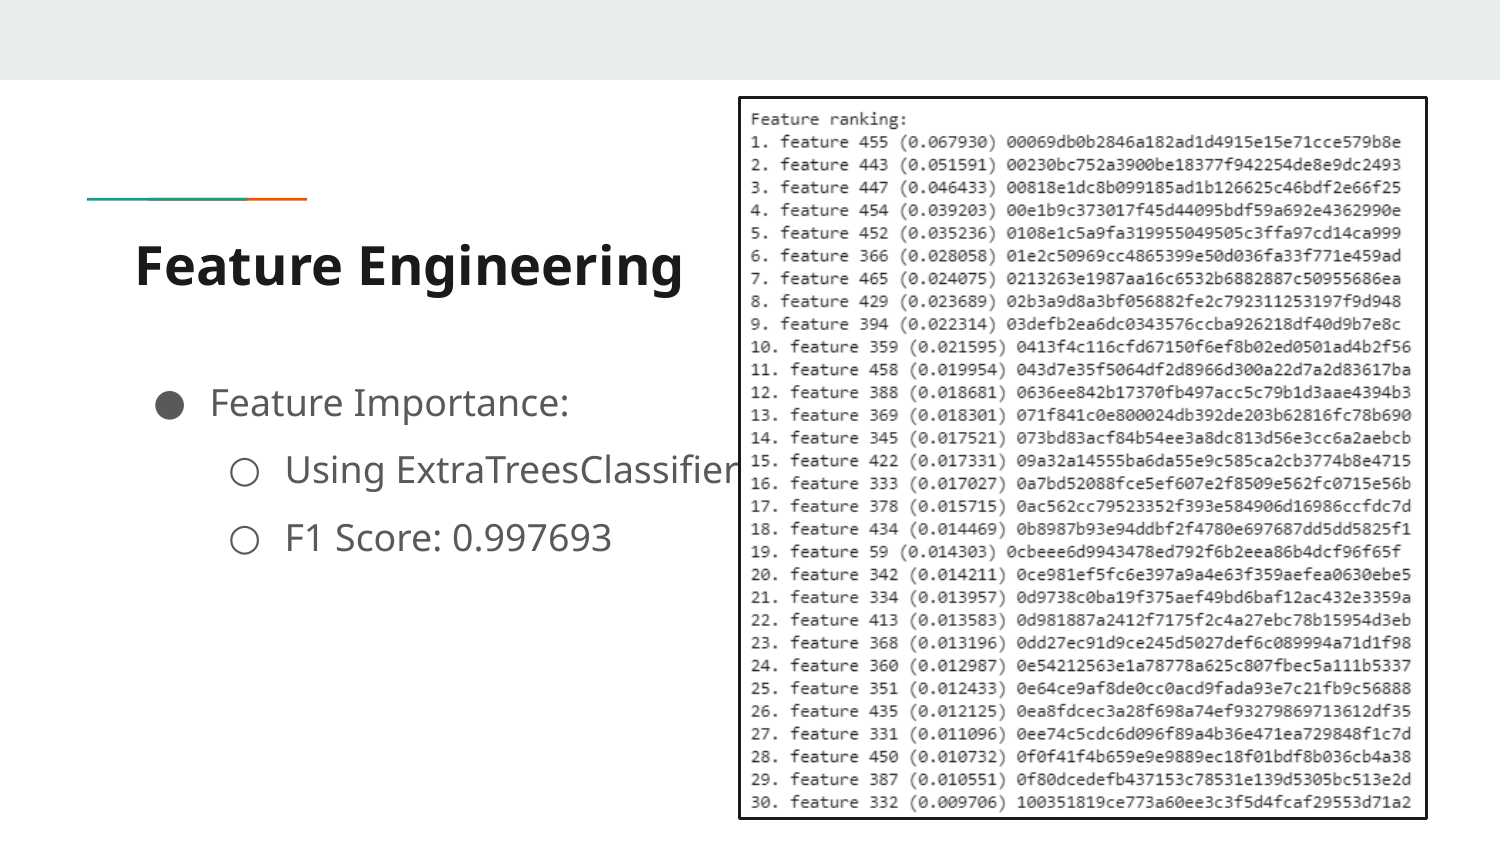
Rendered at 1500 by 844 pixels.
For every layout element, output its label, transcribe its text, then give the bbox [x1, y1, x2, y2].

title Feature Engineering [119, 216, 735, 305]
picture [740, 98, 1426, 818]
list Feature Importance: Using ExtraTreesClassifier F1 Score: 0.997693 [119, 341, 735, 712]
